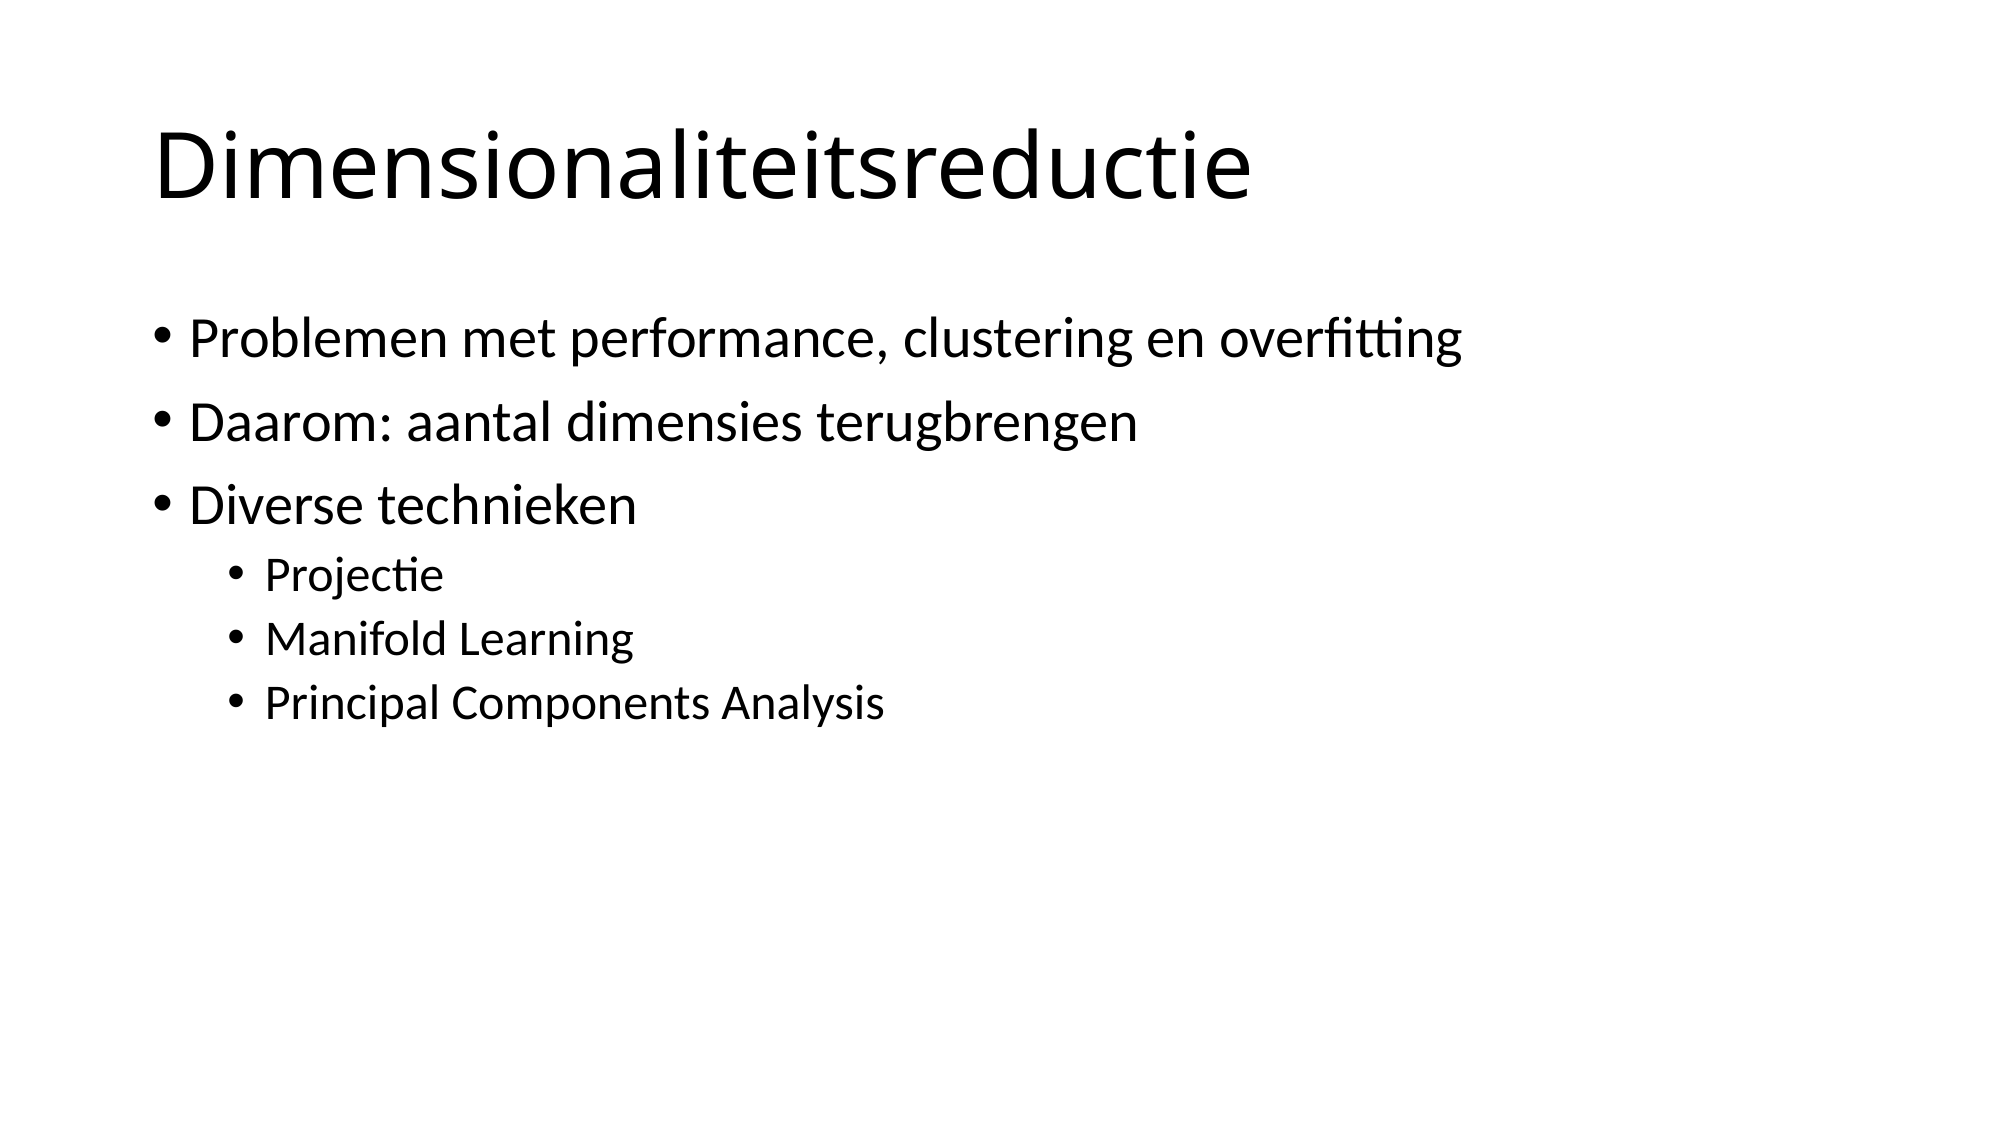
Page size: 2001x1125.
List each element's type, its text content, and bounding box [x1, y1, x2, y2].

list Problemen met performance, clustering en overfitting Daarom: aantal dimensies terugbrengen Diverse technieken Projectie Manifold Learning Principal Components Analysis [137, 299, 1863, 1014]
title Dimensionaliteitsreductie [137, 59, 1863, 278]
